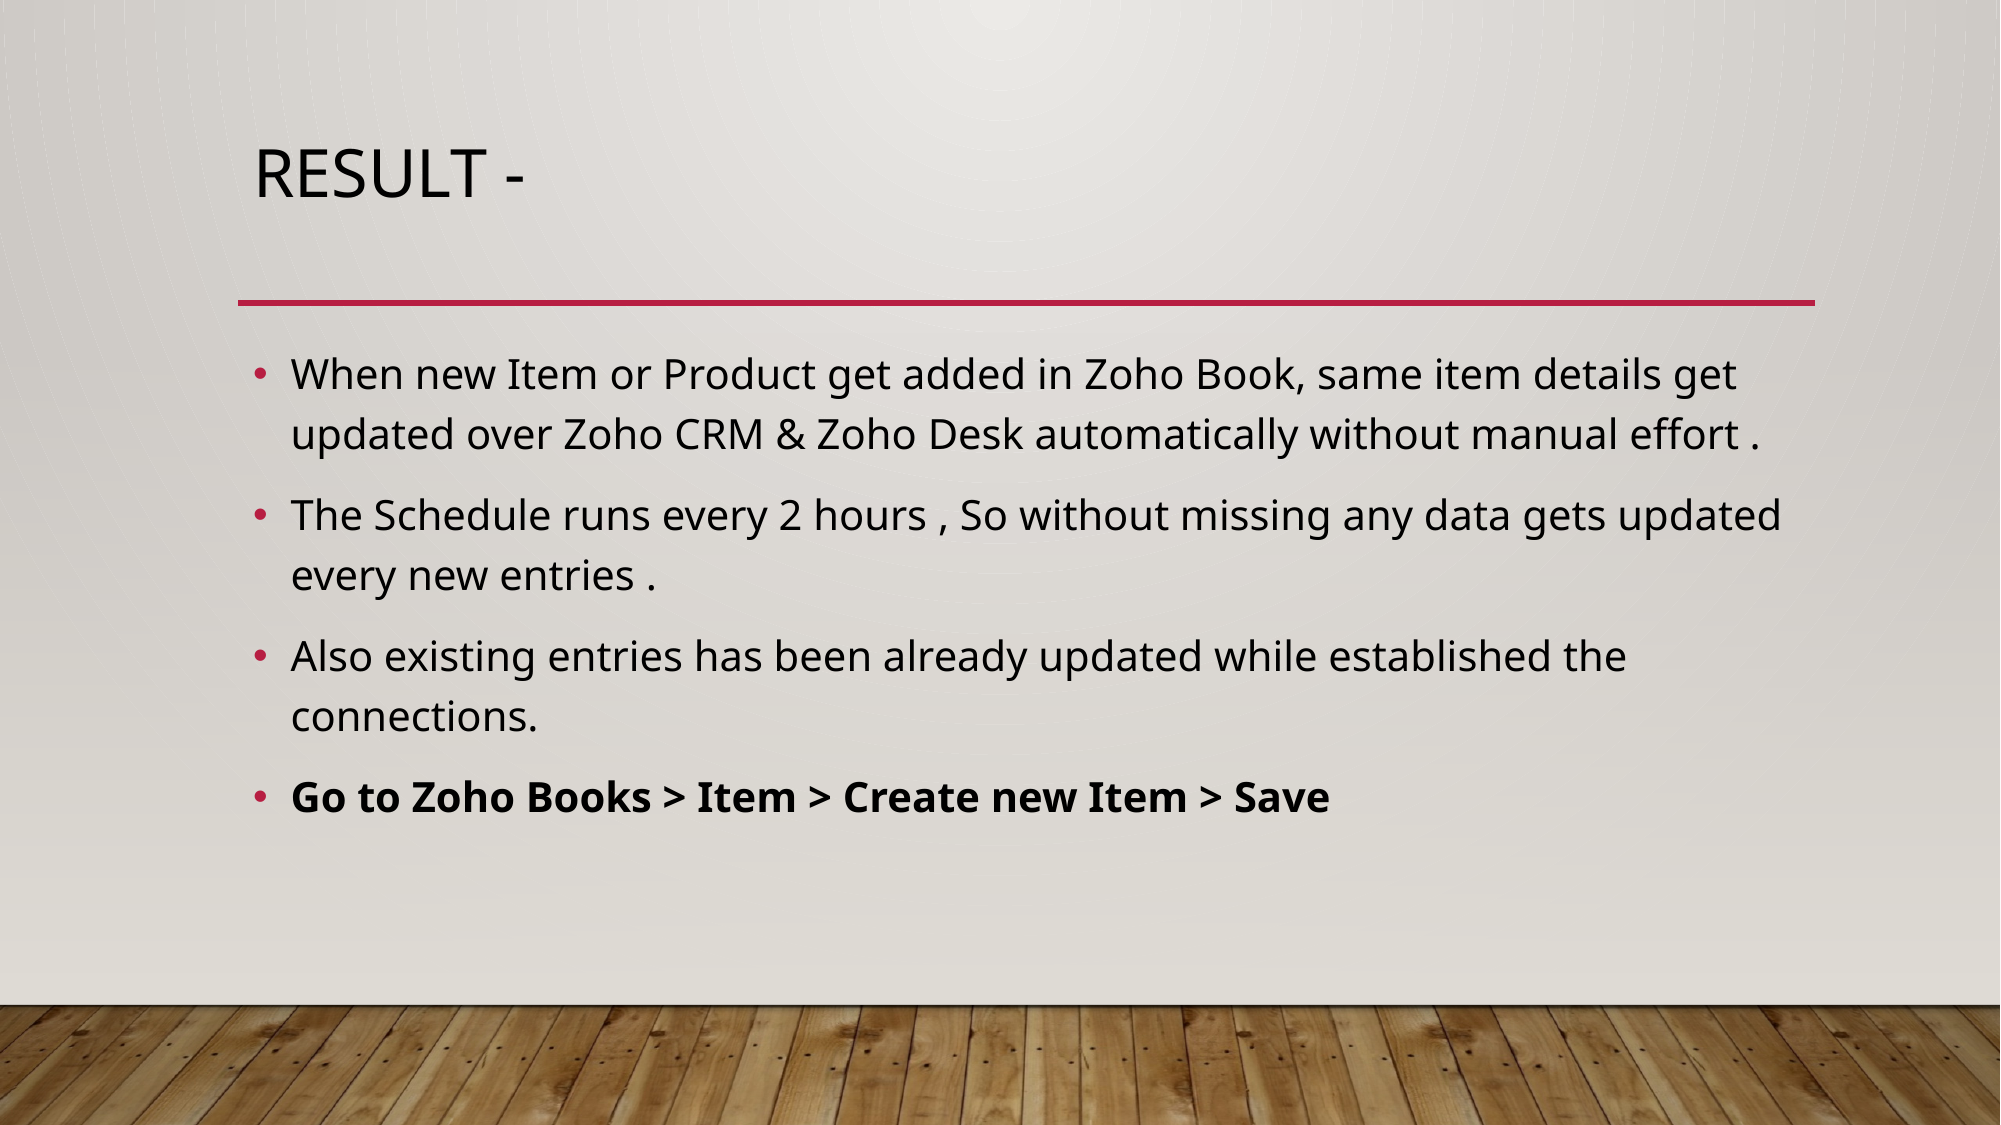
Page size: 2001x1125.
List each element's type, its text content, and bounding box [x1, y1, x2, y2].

picture [0, 1005, 2000, 1125]
list When new Item or Product get added in Zoho Book, same item details get updated over Zoho CRM & Zoho Desk automatically without manual effort . The Schedule runs every 2 hours , So without missing any data gets updated every new entries . Also existing entries has been already updated while established the connections. Go to Zoho Books > Item > Create new Item > Save [238, 330, 1814, 897]
title Result - [238, 131, 1814, 305]
